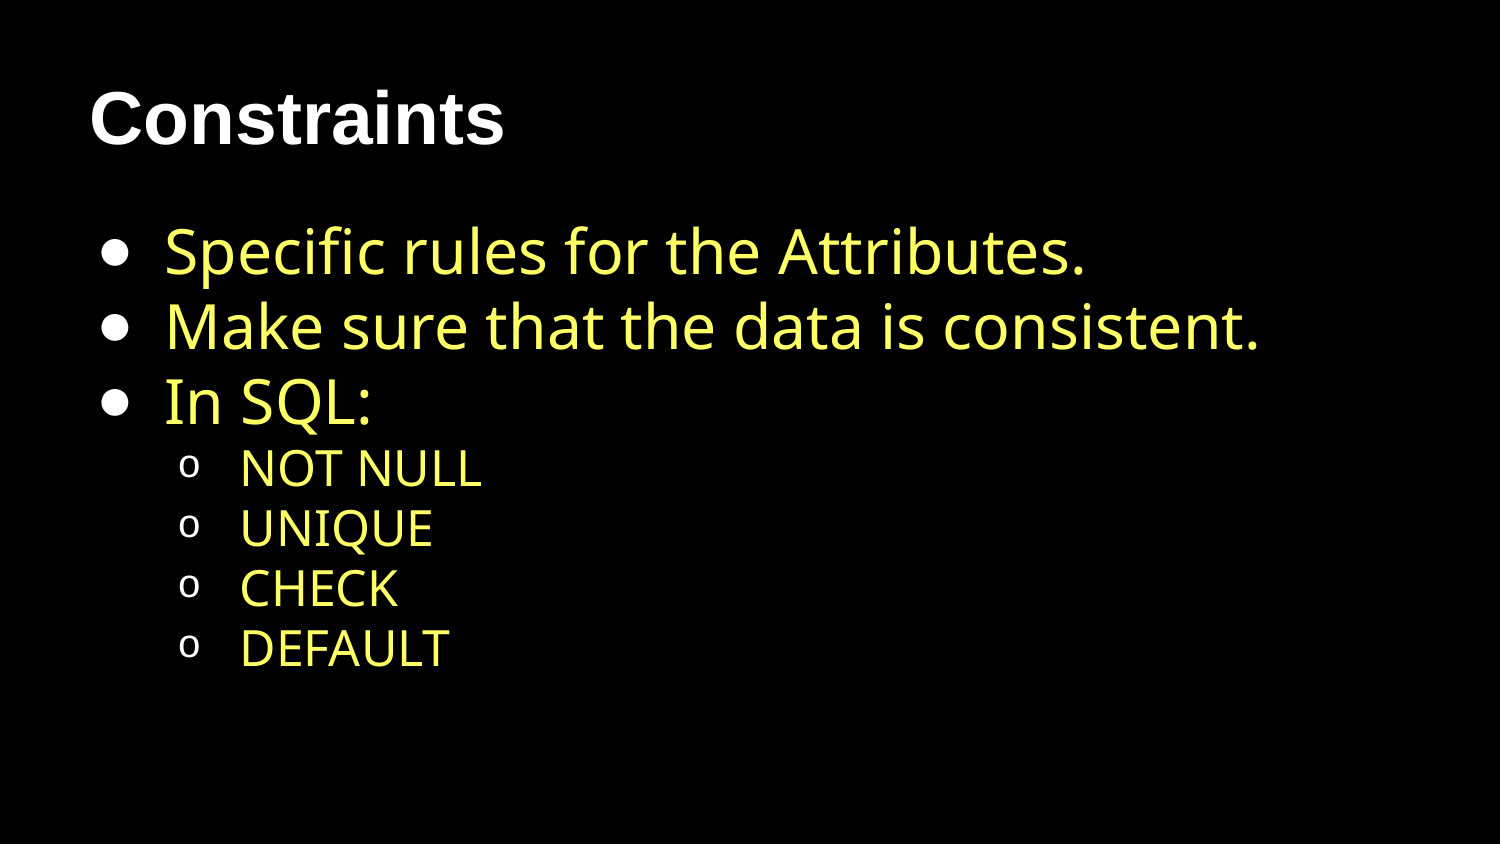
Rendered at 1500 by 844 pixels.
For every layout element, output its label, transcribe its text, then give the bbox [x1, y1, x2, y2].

text_box Constraints [75, 33, 1425, 175]
text_box Specific rules for the Attributes. Make sure that the data is consistent. In SQL: NOT NULL UNIQUE CHECK DEFAULT [75, 196, 1425, 808]
